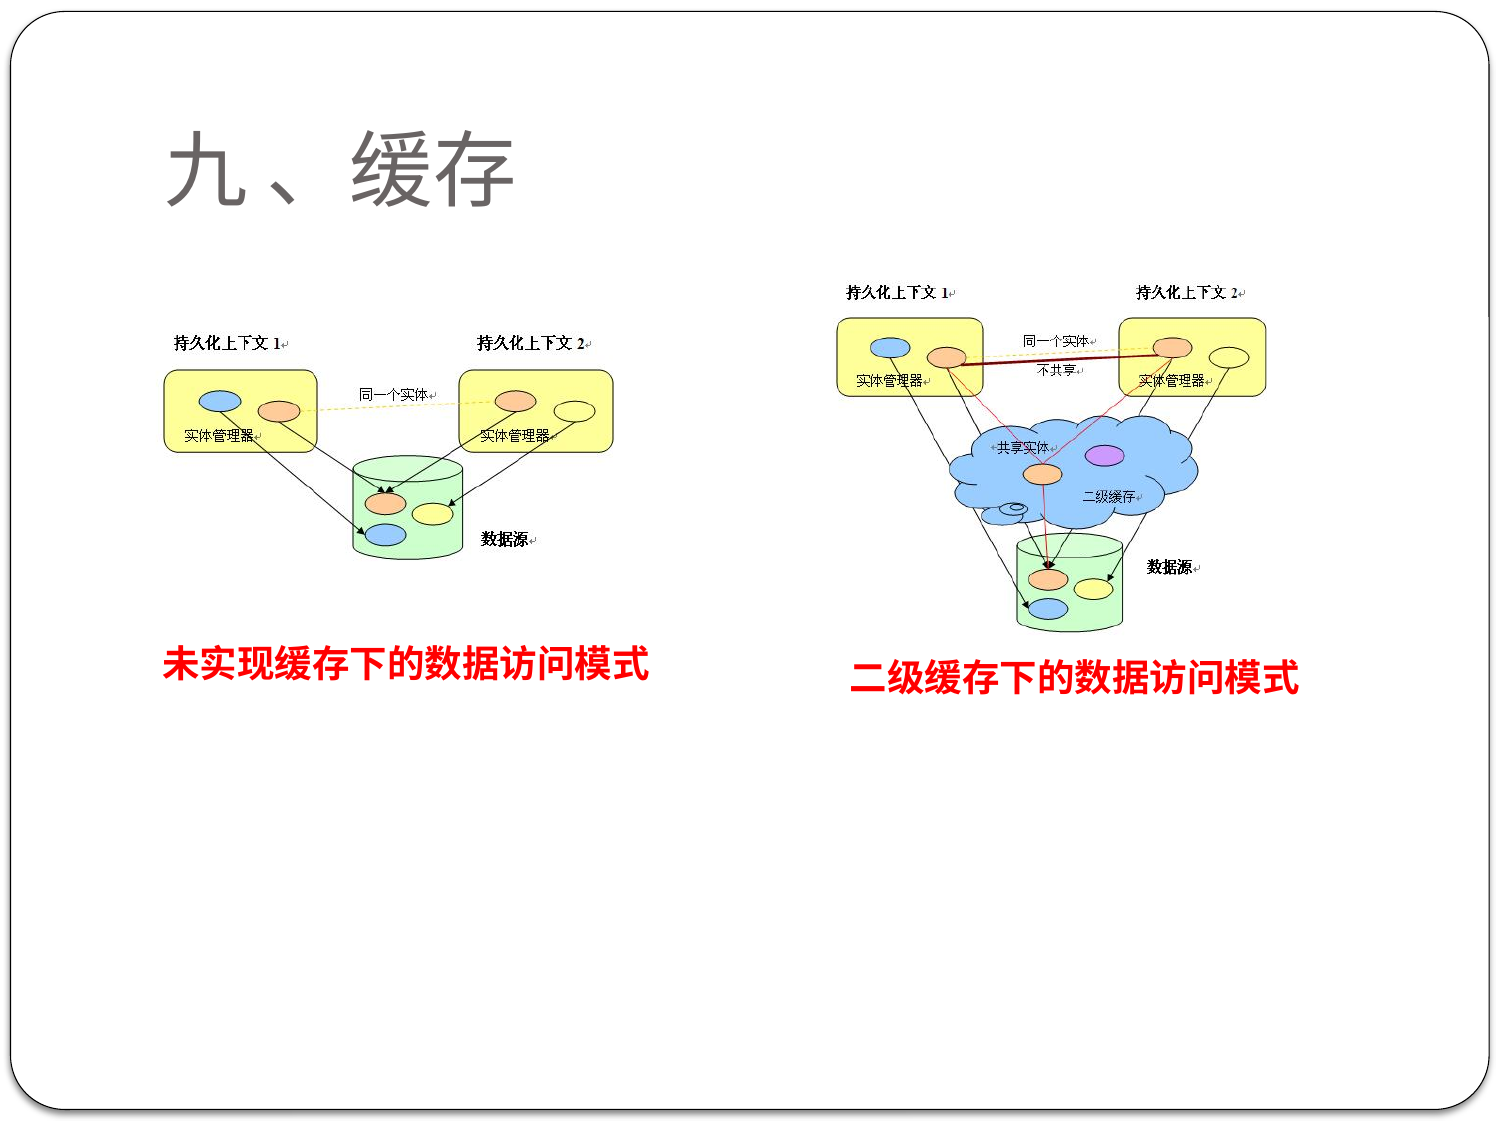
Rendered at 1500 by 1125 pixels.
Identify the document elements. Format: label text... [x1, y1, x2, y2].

picture [155, 327, 615, 563]
text_box 未实现缓存下的数据访问模式 [147, 632, 665, 692]
text_box 二级缓存下的数据访问模式 [835, 646, 1315, 707]
title 九 、缓存 [150, 45, 1425, 233]
picture [832, 278, 1268, 636]
